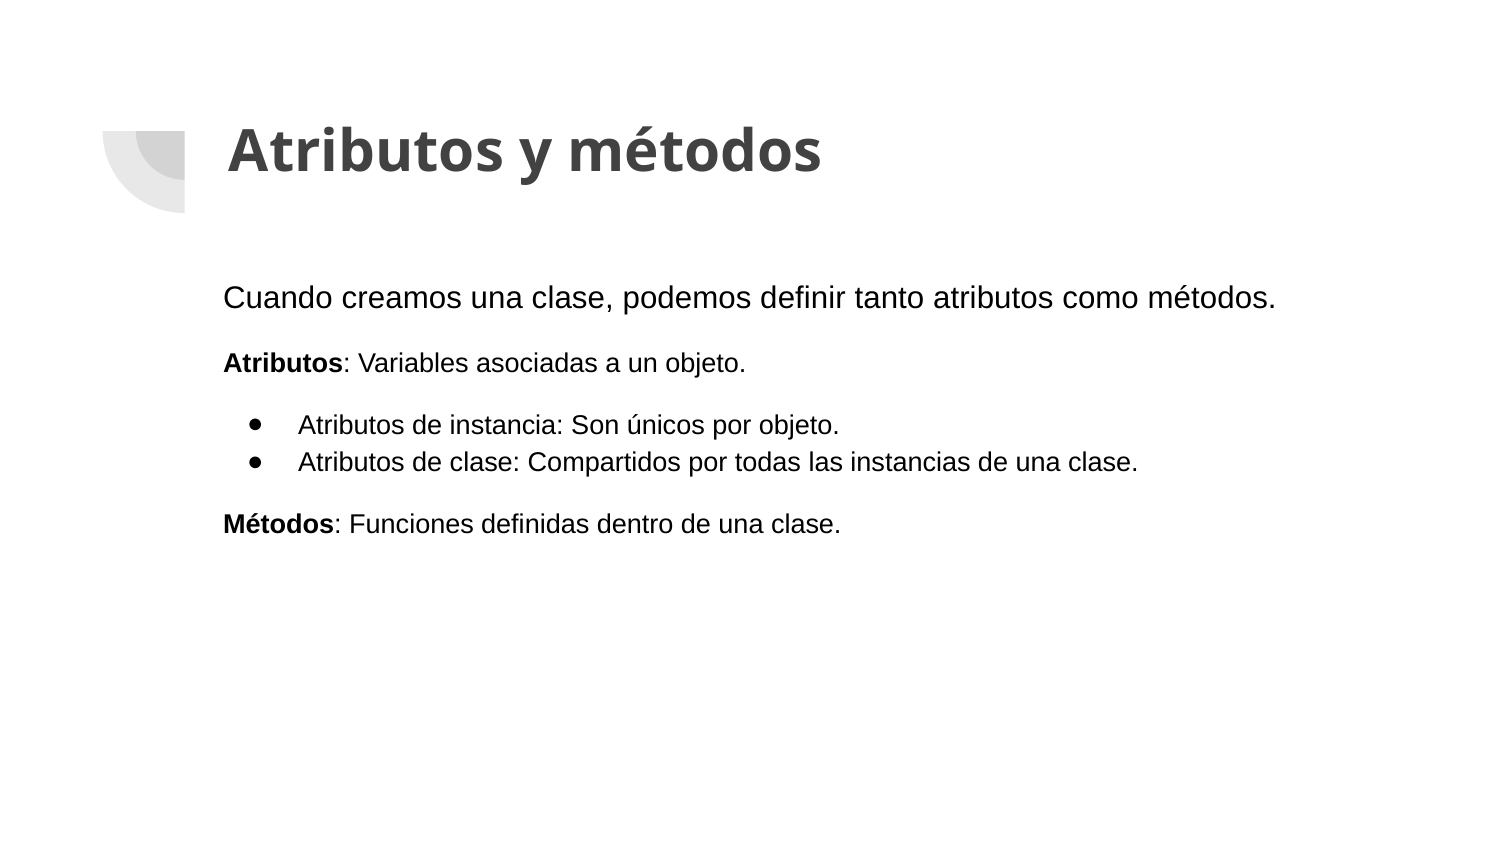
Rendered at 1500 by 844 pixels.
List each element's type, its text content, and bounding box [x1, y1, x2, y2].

title Atributos y métodos [213, 98, 1368, 263]
list Cuando creamos una clase, podemos definir tanto atributos como métodos. Atributos: Variables asociadas a un objeto. Atributos de instancia: Son únicos por objeto. Atributos de clase: Compartidos por todas las instancias de una clase. Métodos: Funciones definidas dentro de una clase. [208, 257, 1362, 744]
